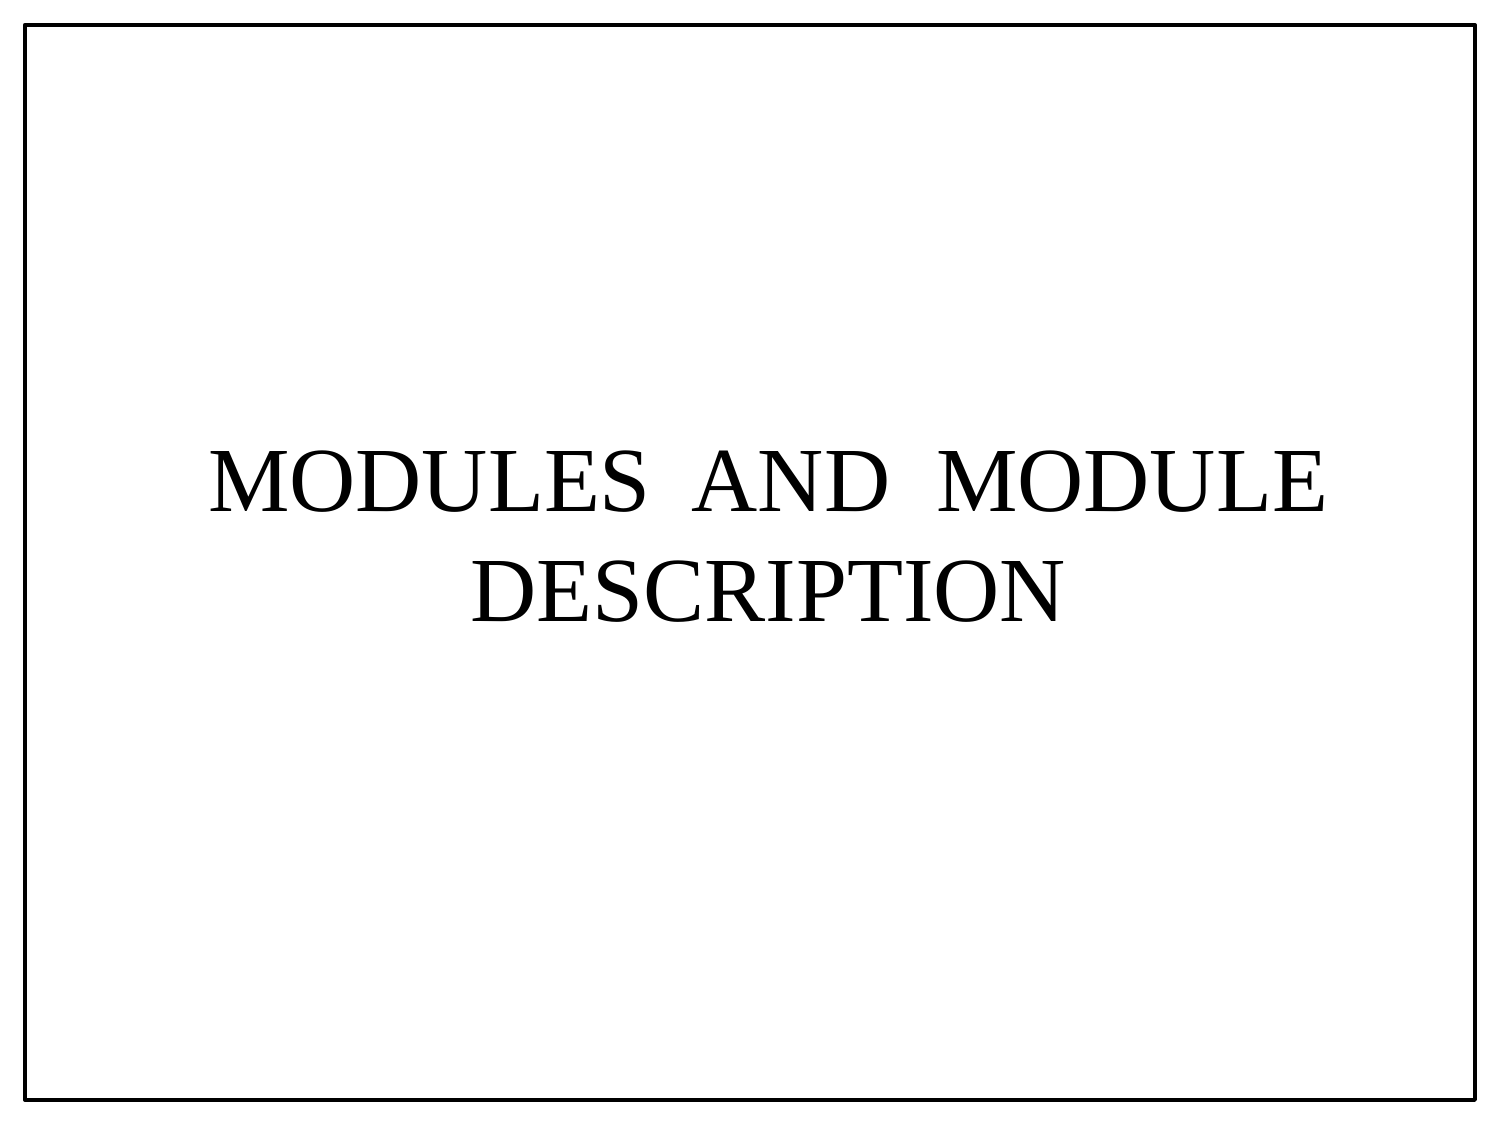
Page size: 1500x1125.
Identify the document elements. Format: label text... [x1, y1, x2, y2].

text_box [23, 23, 1477, 1102]
text_box MODULES AND MODULE DESCRIPTION [187, 412, 1350, 648]
